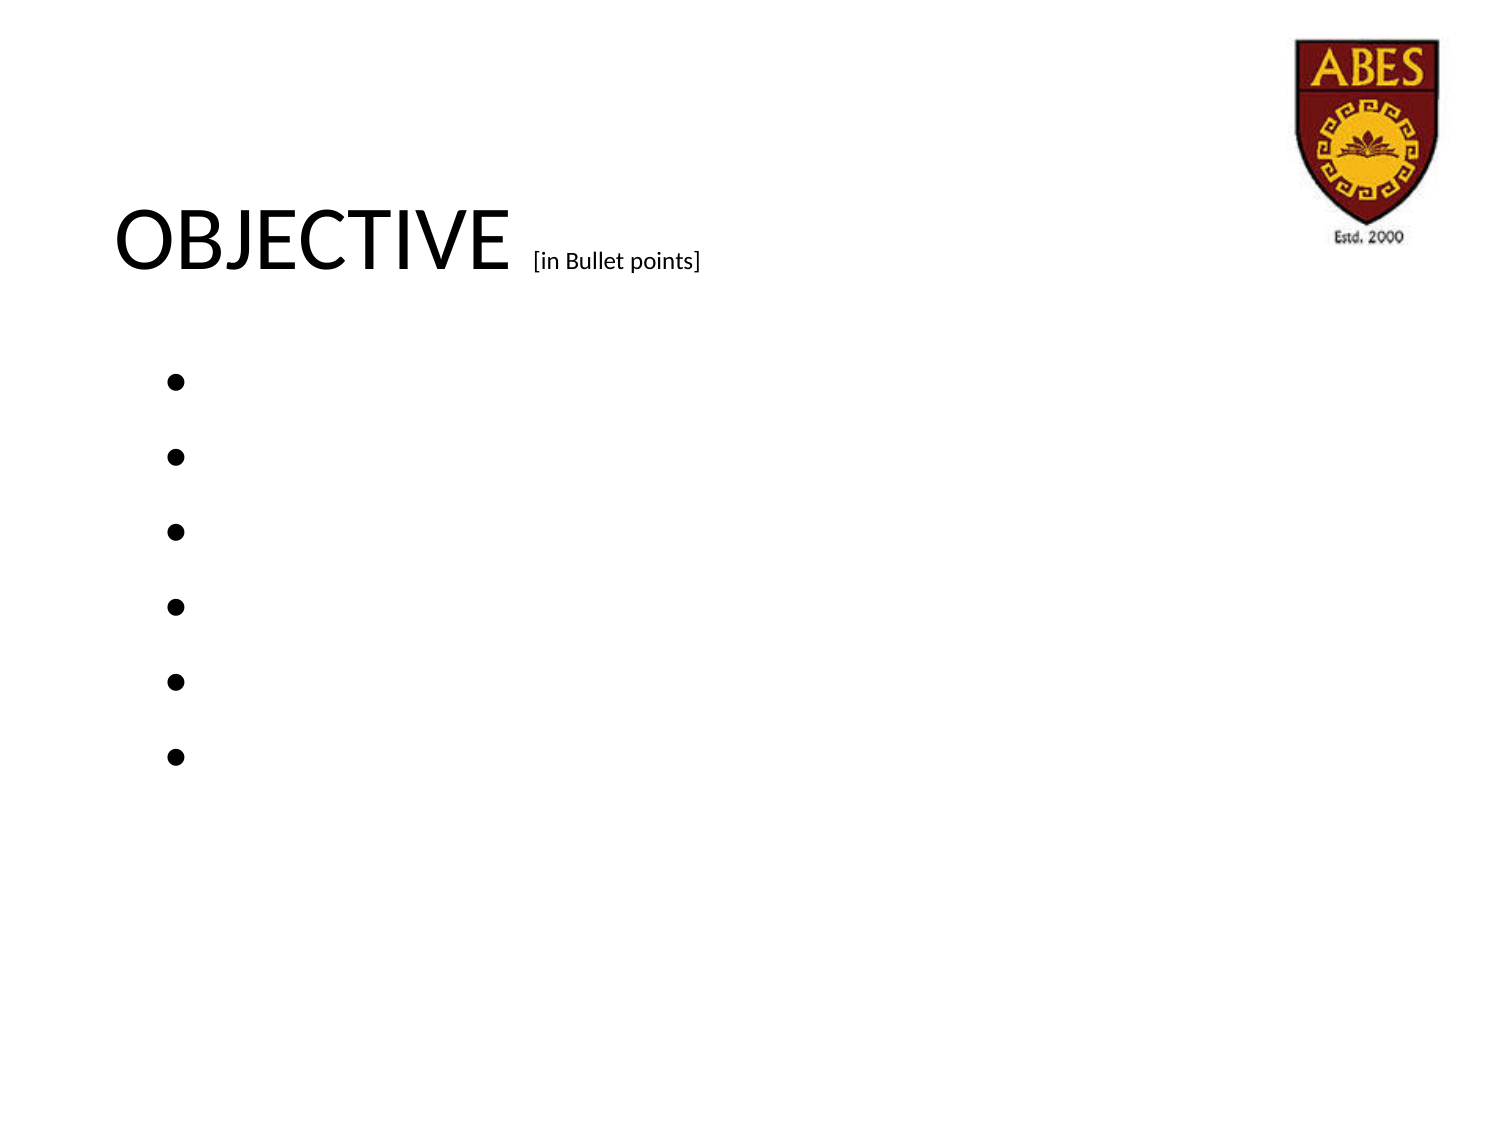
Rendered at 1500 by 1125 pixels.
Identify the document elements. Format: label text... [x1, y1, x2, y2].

title OBJECTIVE [in Bullet points] [99, 112, 1375, 354]
text_box [149, 337, 1425, 988]
picture [1262, 37, 1471, 246]
